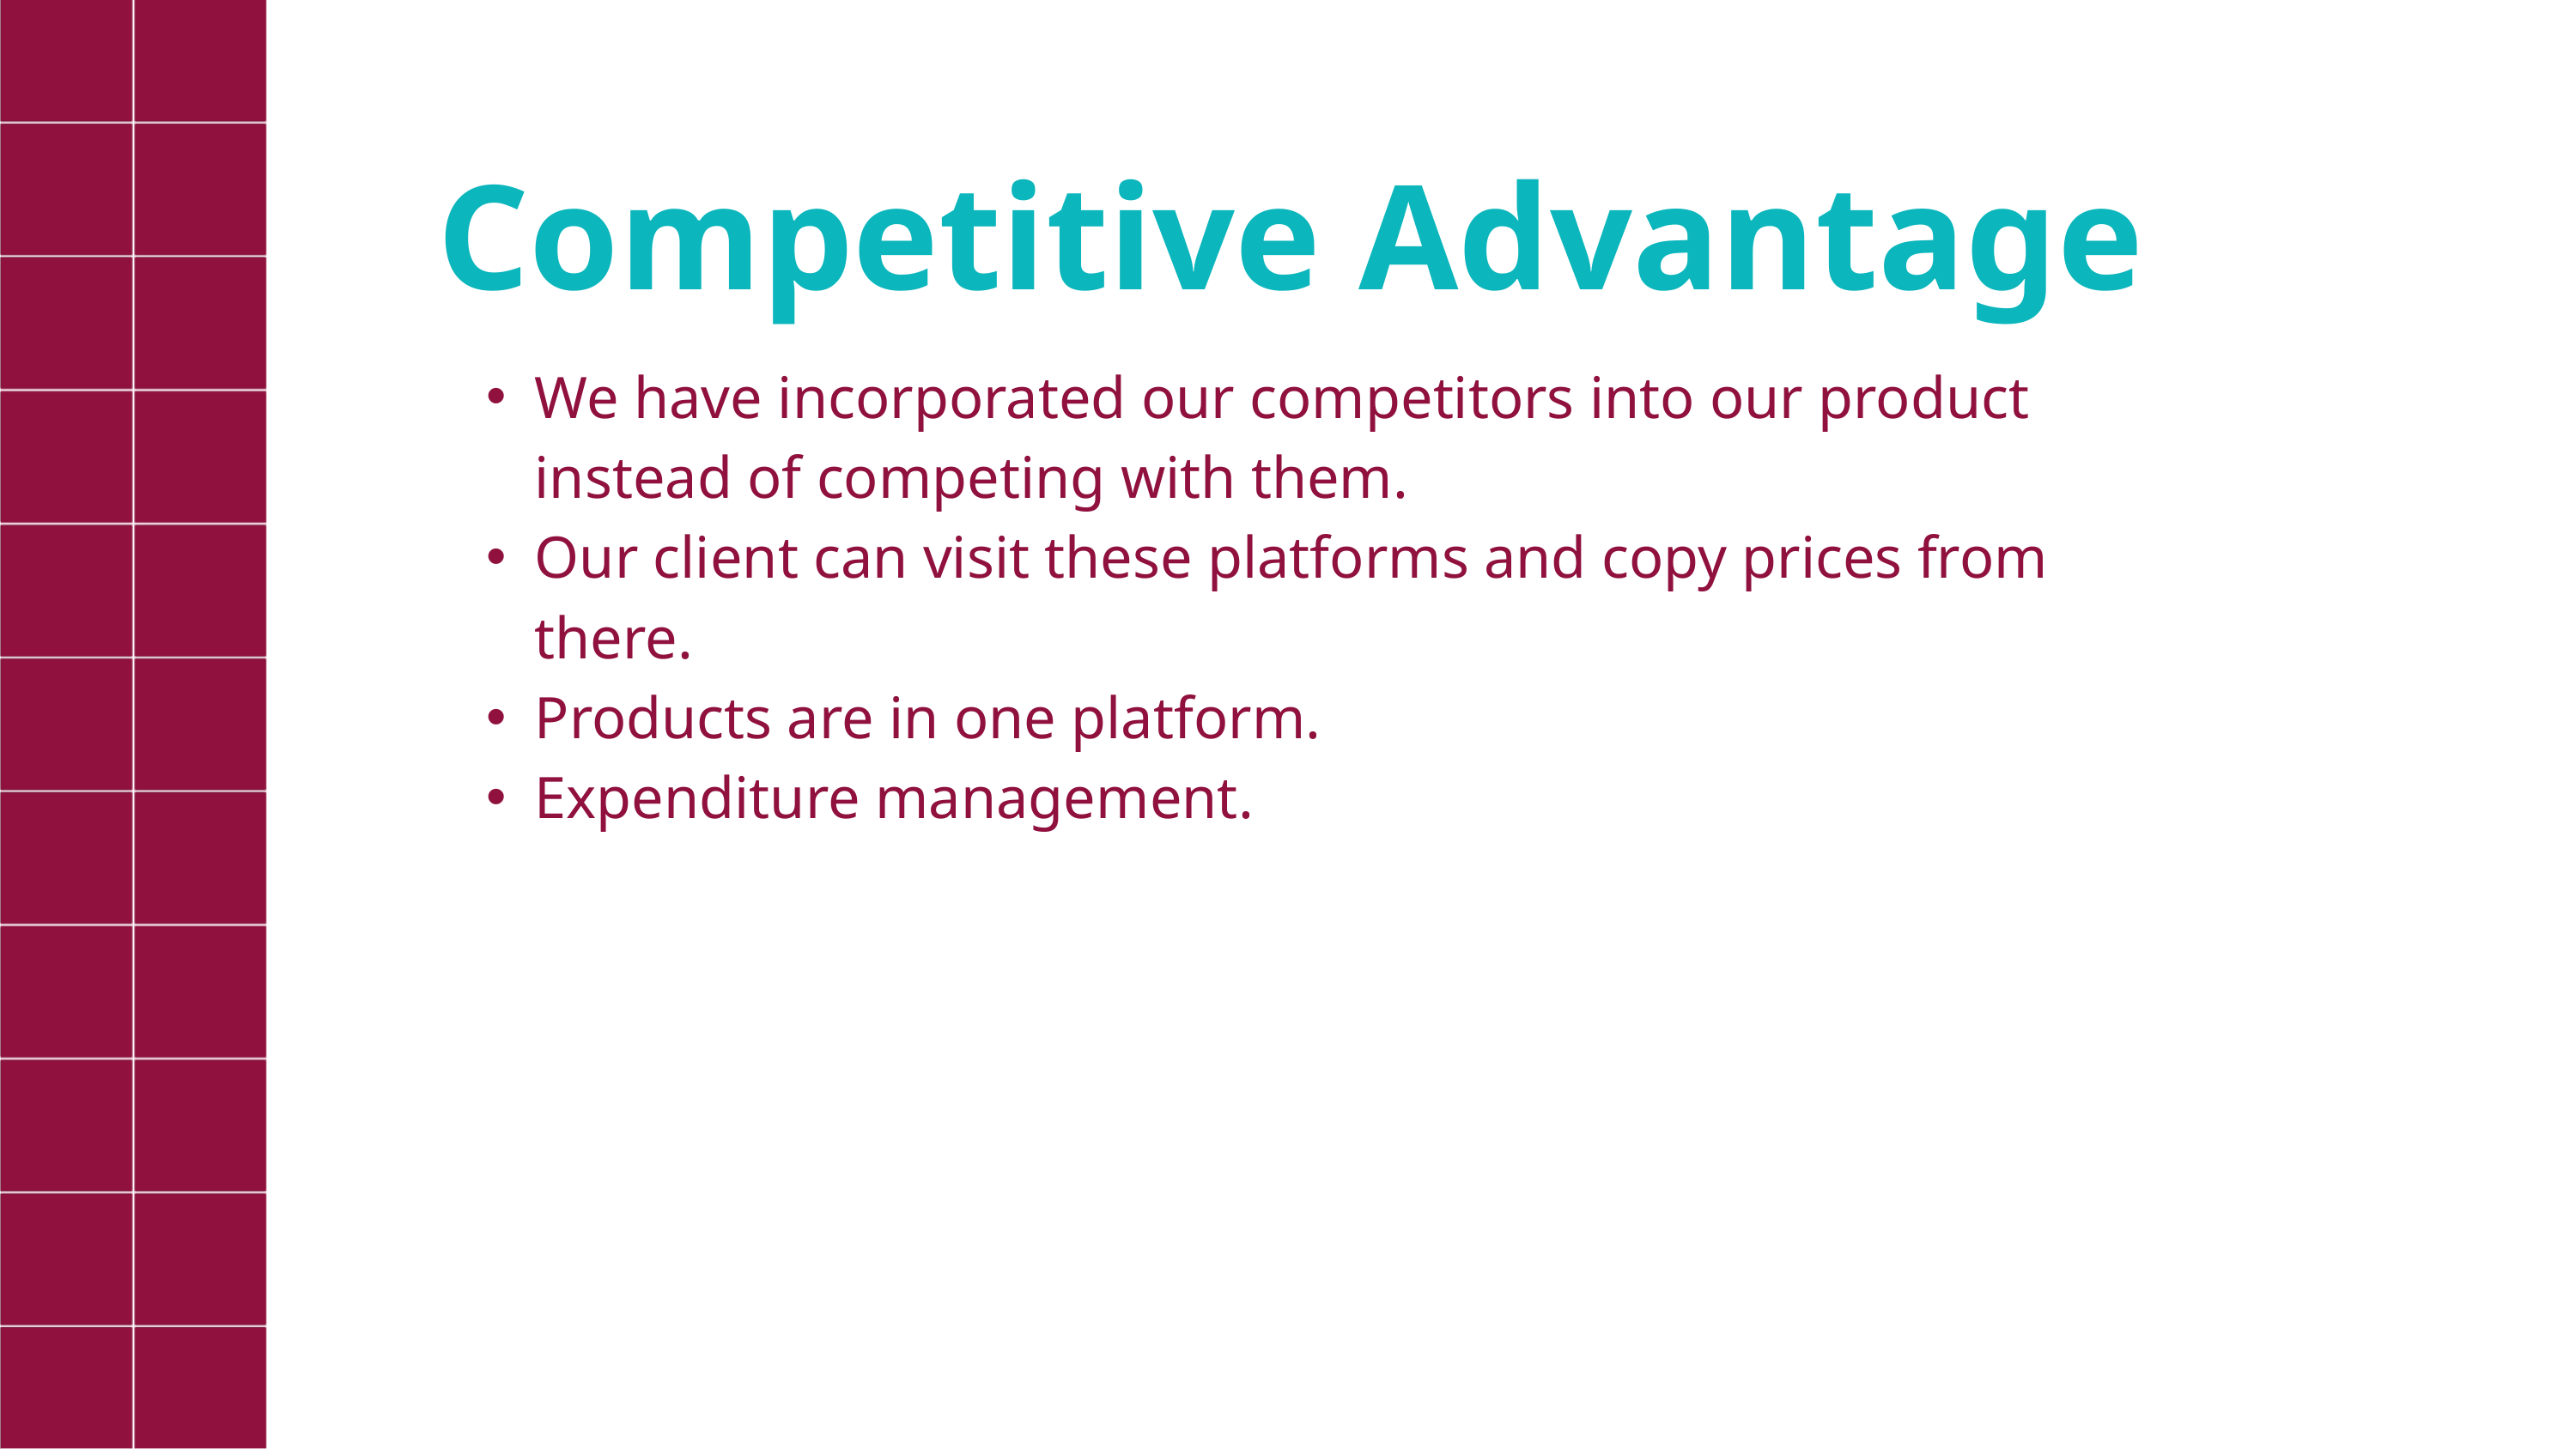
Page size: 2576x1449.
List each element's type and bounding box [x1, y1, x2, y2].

text_box [437, 144, 2403, 821]
text_box [0, 0, 269, 1449]
